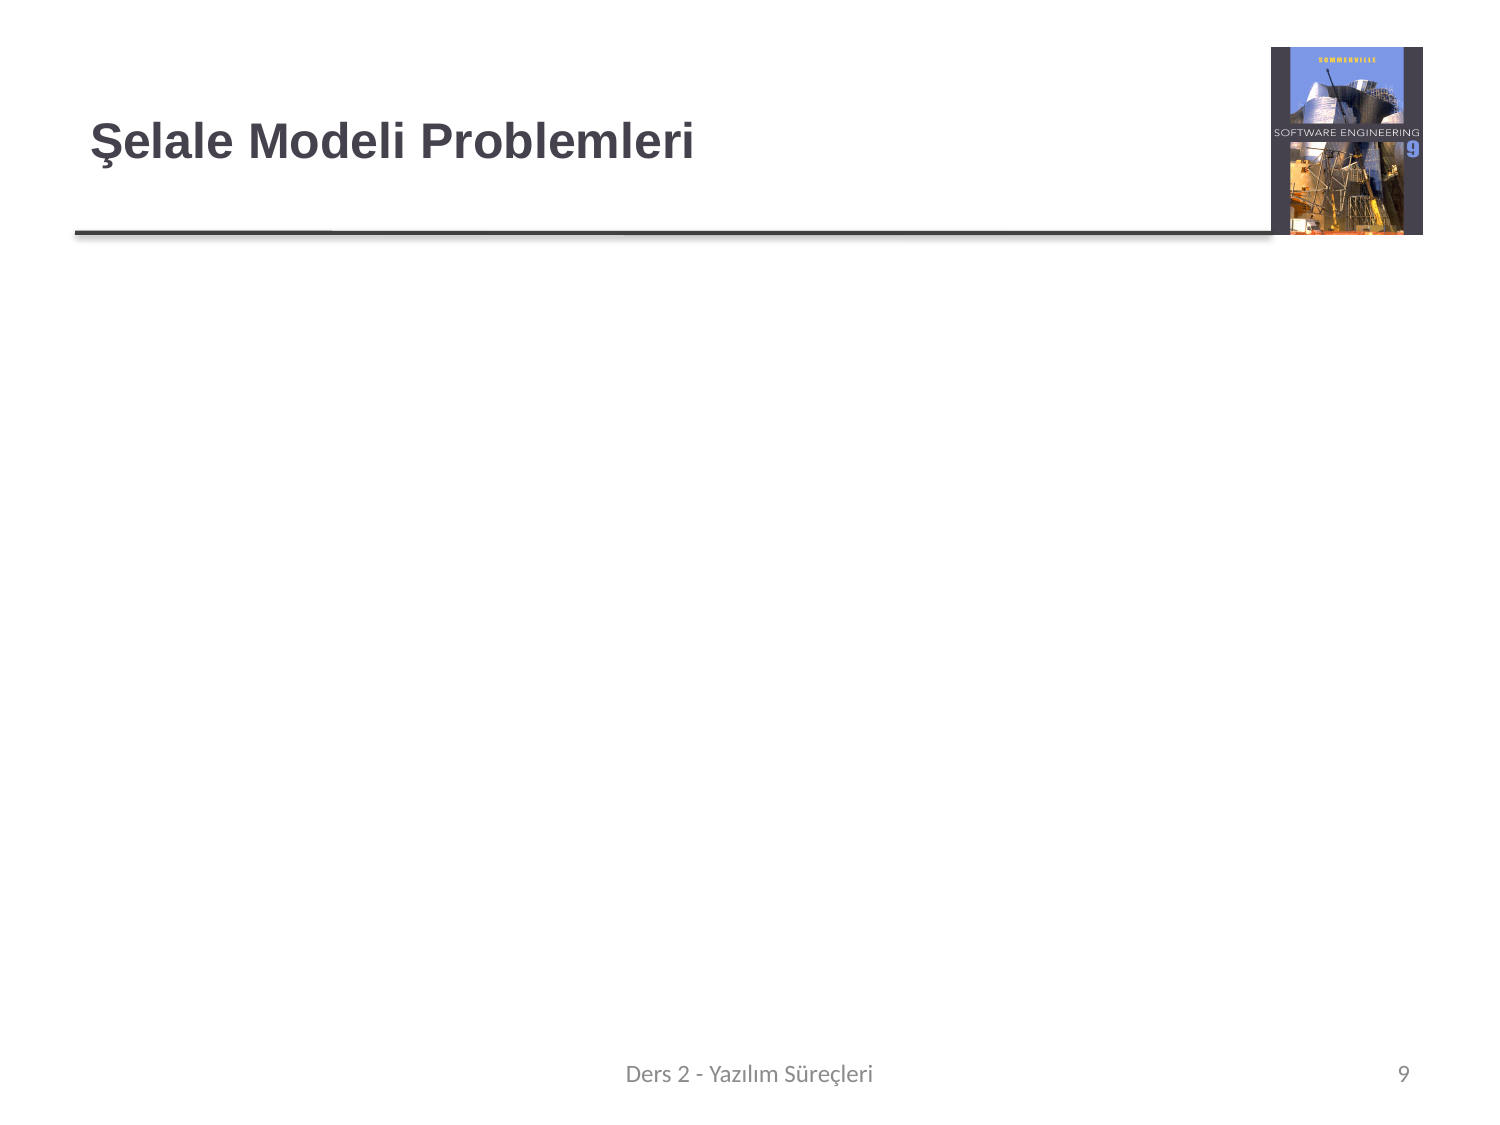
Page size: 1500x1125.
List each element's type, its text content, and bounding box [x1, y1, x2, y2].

footer Ders 2 - Yazılım Süreçleri [512, 1042, 988, 1103]
slide_number 9 [1074, 1042, 1425, 1103]
picture [1272, 47, 1423, 235]
title Şelale Modeli Problemleri [74, 44, 1272, 233]
